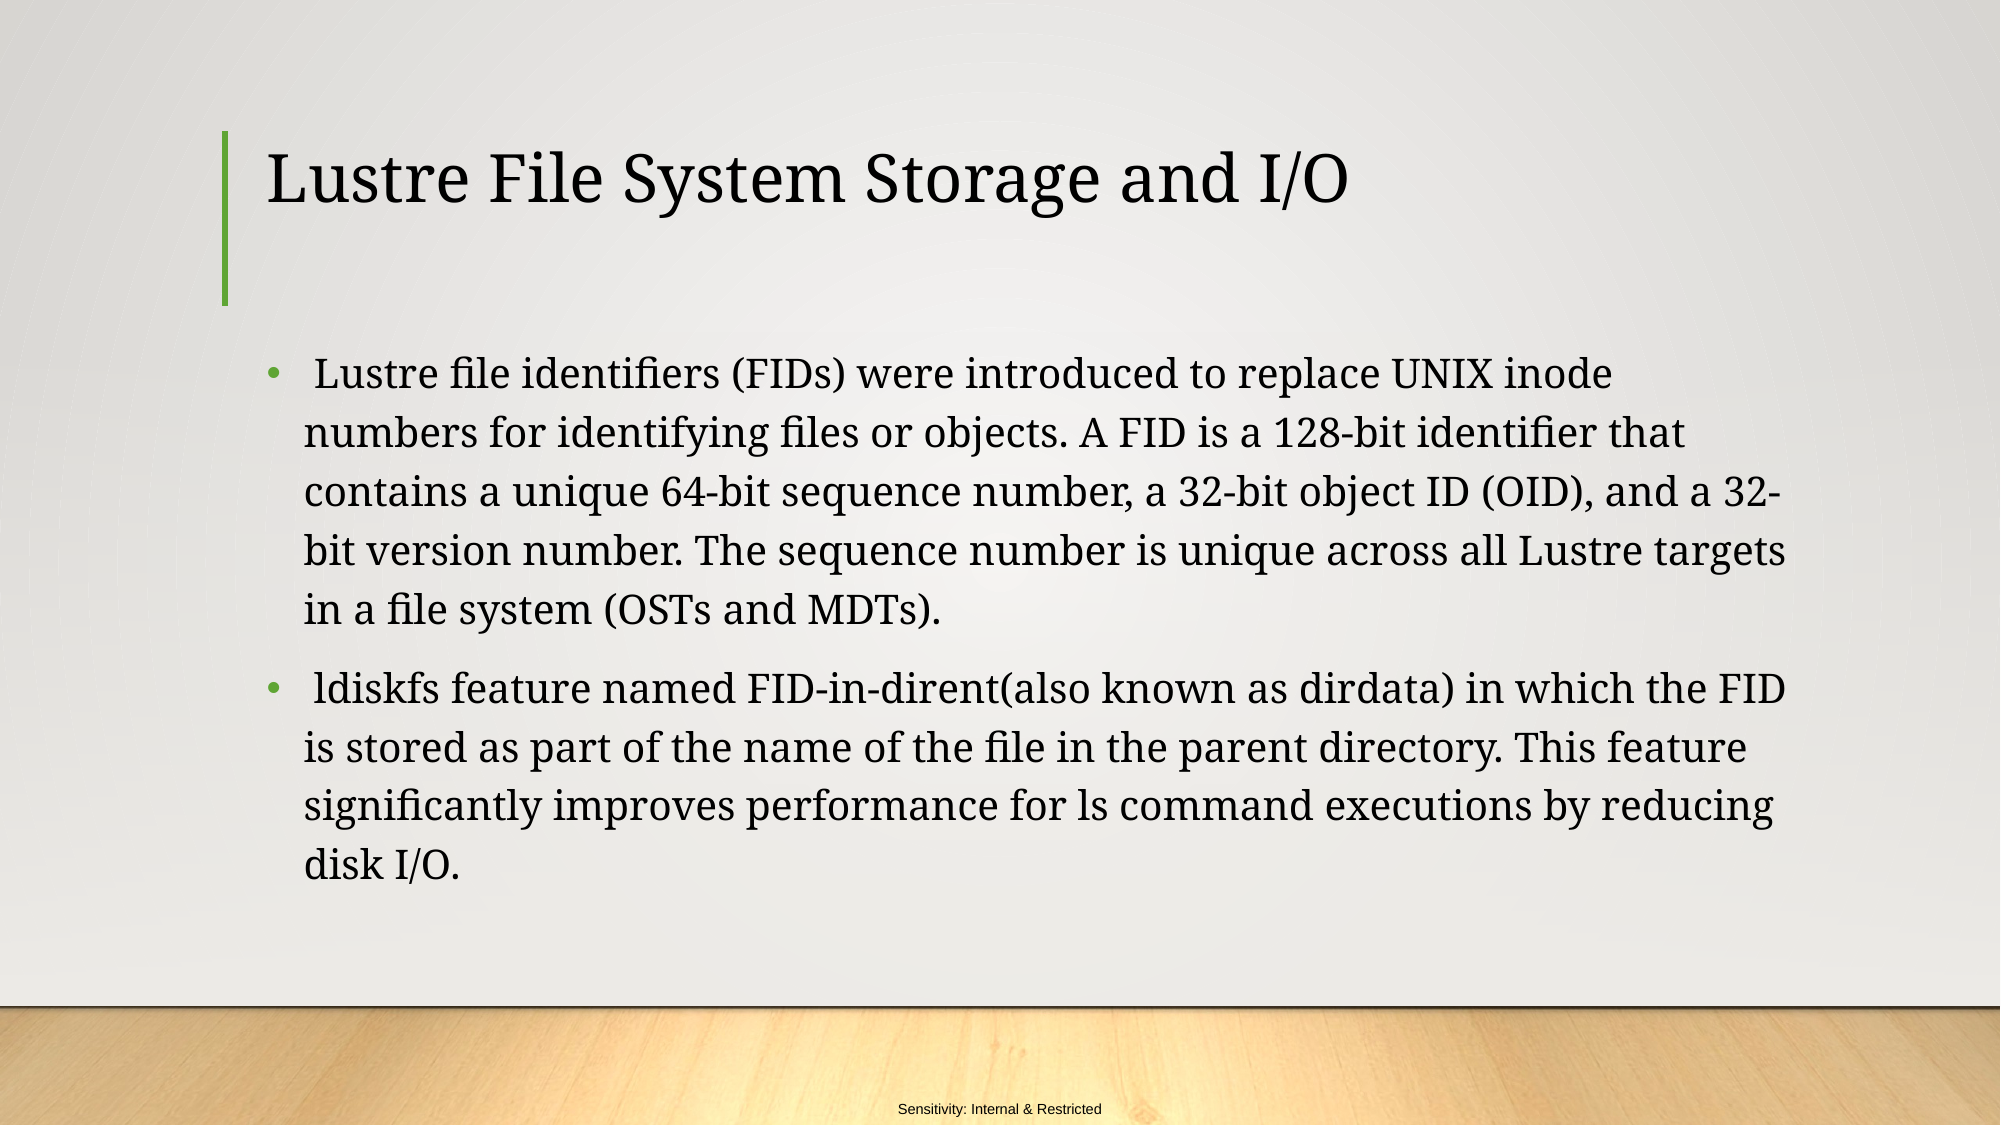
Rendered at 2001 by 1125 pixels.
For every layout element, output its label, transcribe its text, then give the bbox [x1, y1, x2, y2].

list Lustre file identifiers (FIDs) were introduced to replace UNIX inode numbers for identifying files or objects. A FID is a 128-bit identifier that contains a unique 64-bit sequence number, a 32-bit object ID (OID), and a 32-bit version number. The sequence number is unique across all Lustre targets in a file system (OSTs and MDTs). ldiskfs feature named FID-in-dirent(also known as dirdata) in which the FID is stored as part of the name of the file in the parent directory. This feature significantly improves performance for ls command executions by reducing disk I/O. [251, 330, 1814, 897]
title Lustre File System Storage and I/O [251, 131, 1814, 305]
picture [0, 1006, 2000, 1125]
